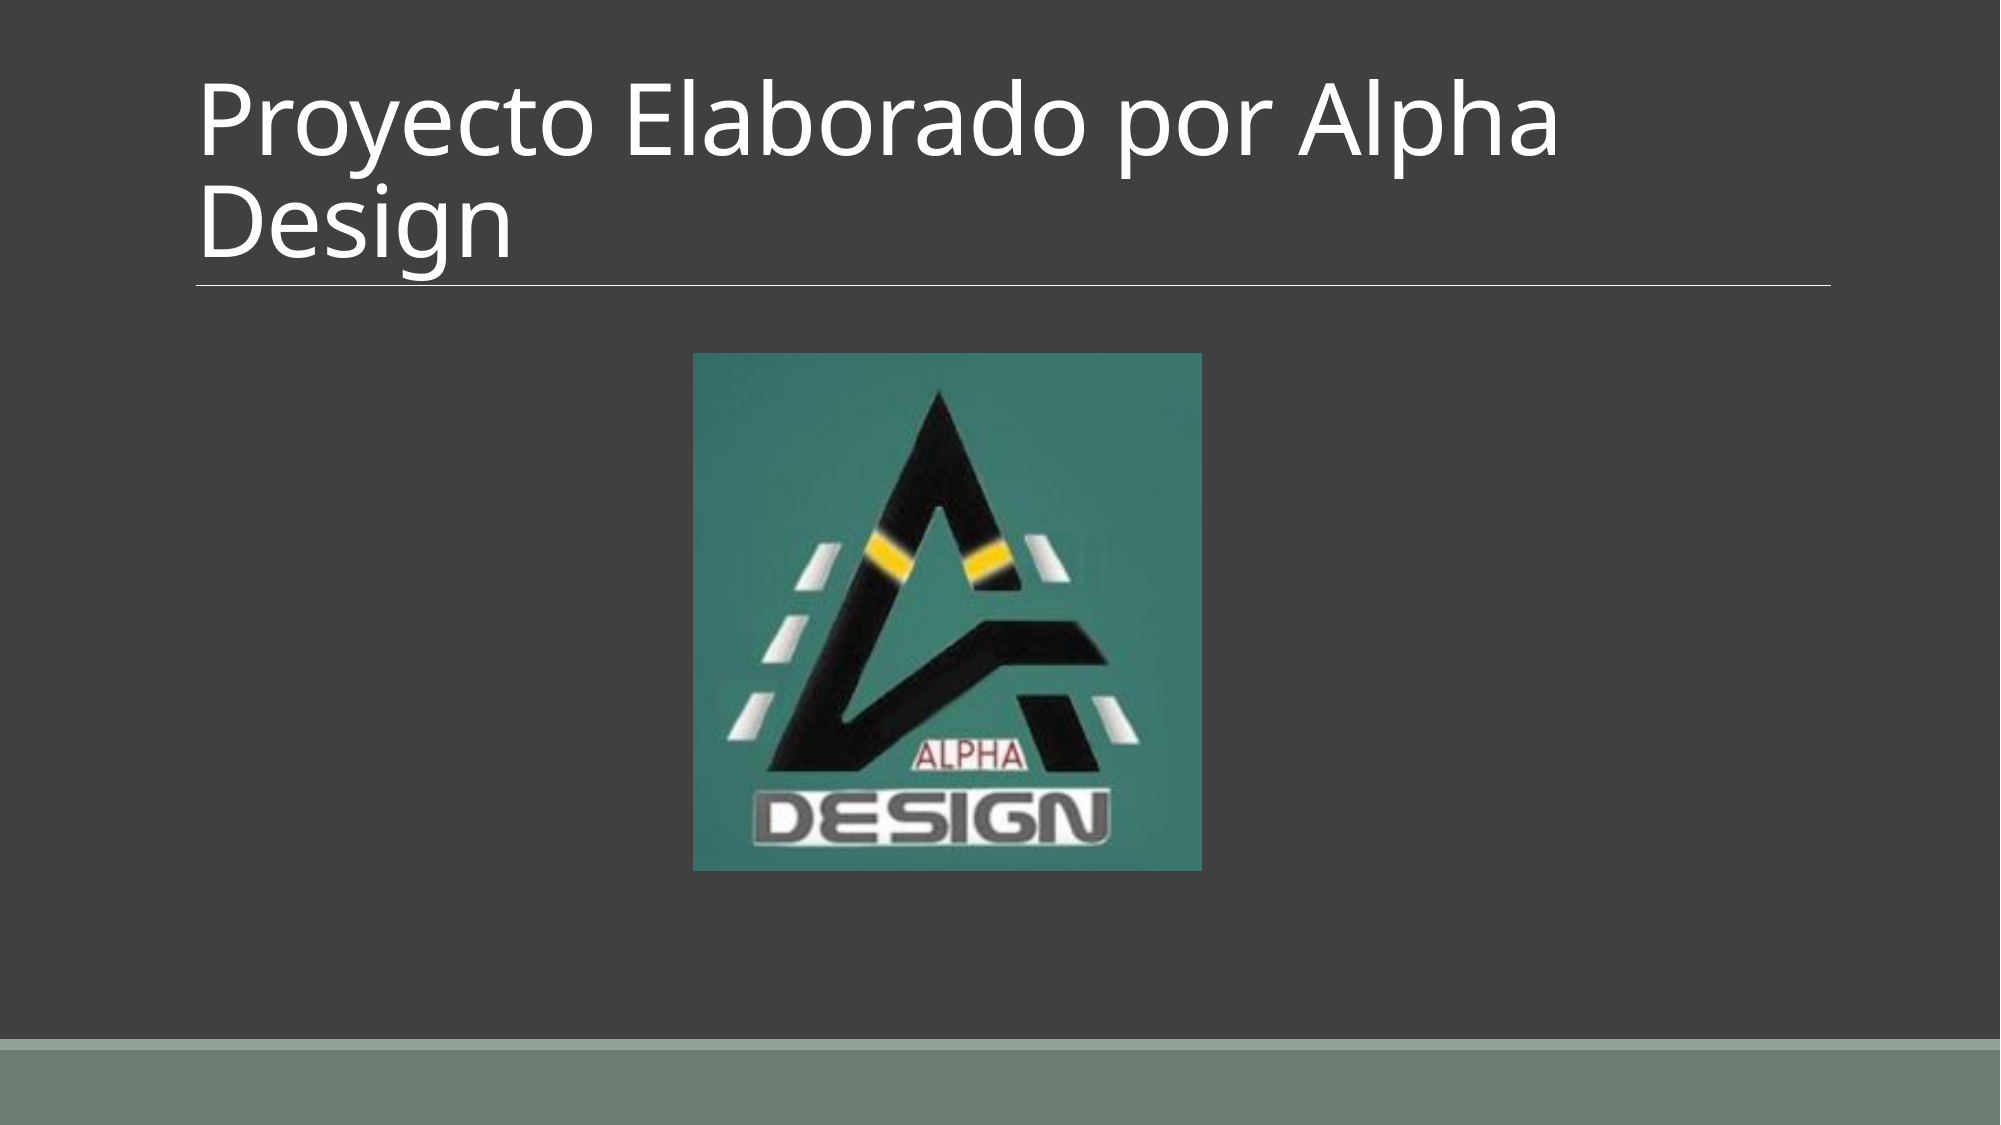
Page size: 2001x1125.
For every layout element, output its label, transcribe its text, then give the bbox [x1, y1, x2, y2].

picture [692, 353, 1202, 872]
title Proyecto Elaborado por Alpha Design [180, 47, 1830, 285]
